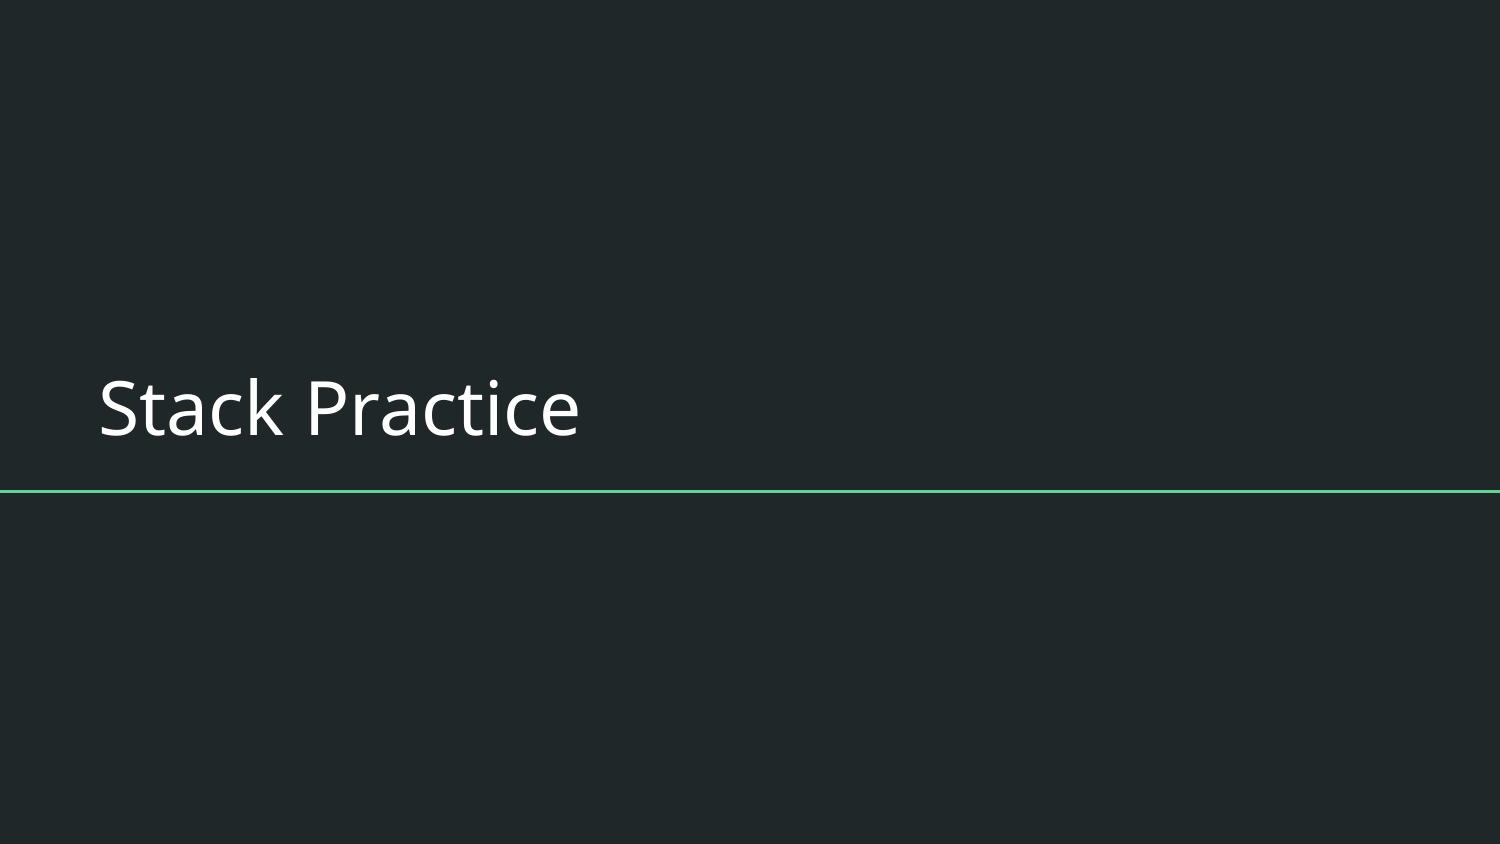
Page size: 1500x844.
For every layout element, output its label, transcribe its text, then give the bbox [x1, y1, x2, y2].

title Stack Practice [83, 337, 1417, 466]
